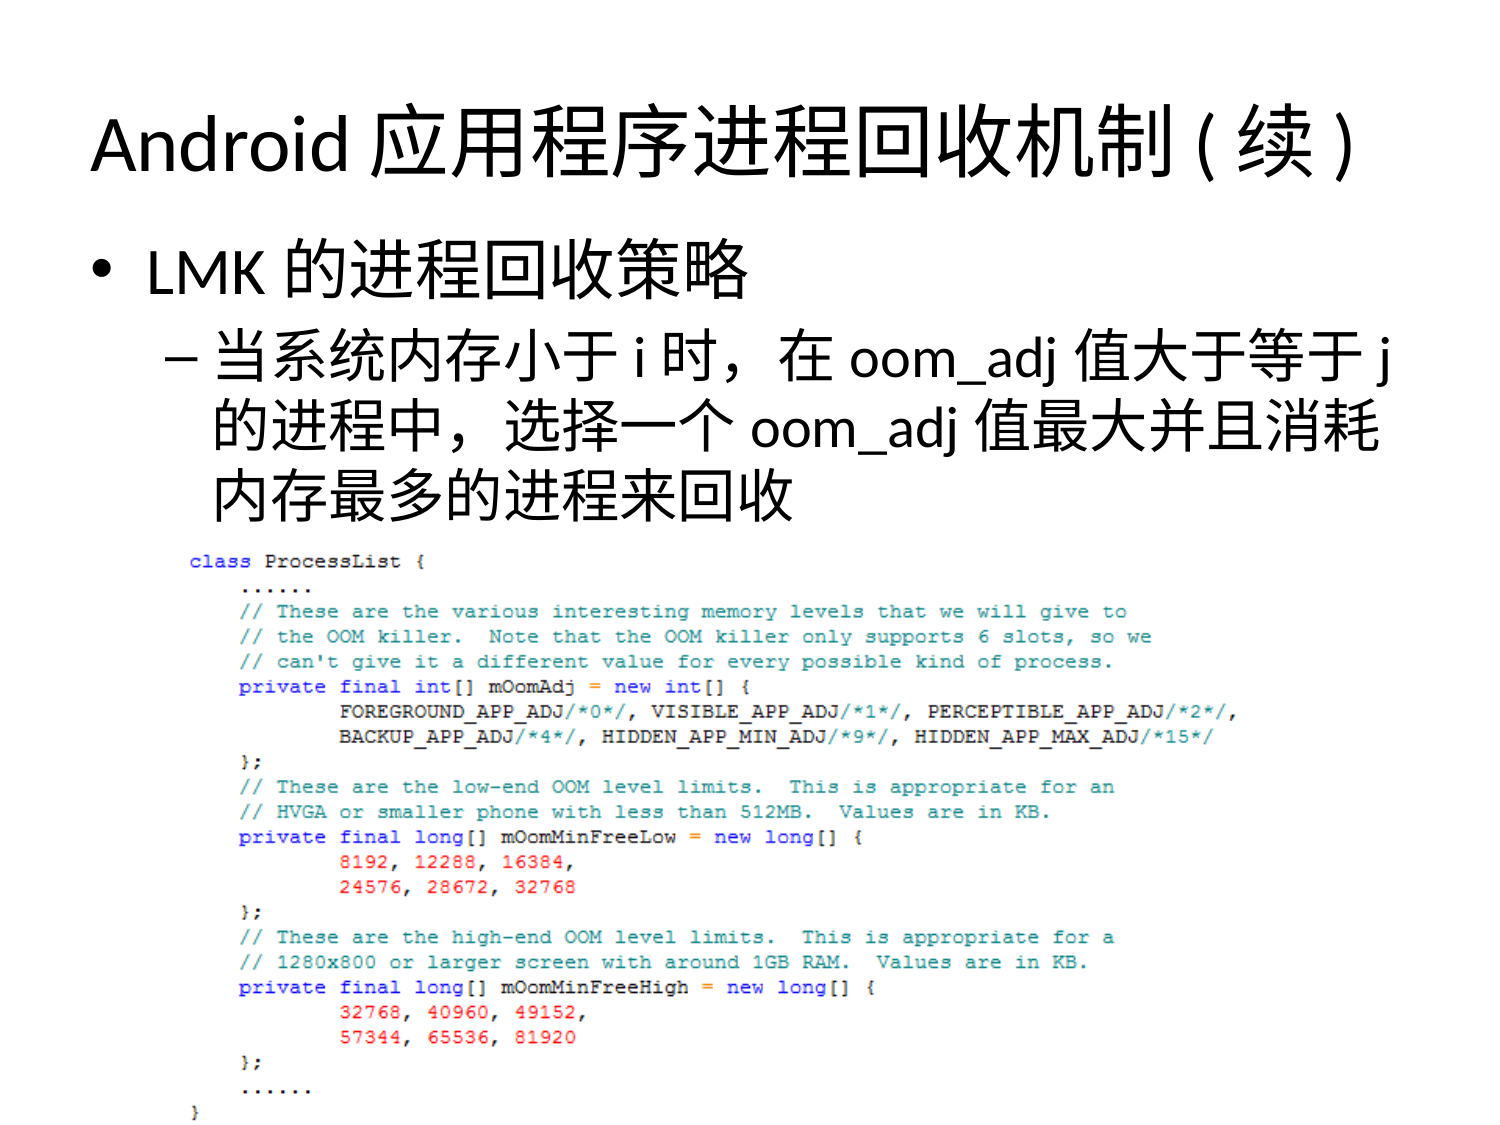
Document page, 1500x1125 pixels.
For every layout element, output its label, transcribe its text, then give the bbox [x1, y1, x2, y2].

picture [182, 552, 1254, 1125]
title Android应用程序进程回收机制(续) [75, 45, 1425, 219]
list LMK的进程回收策略 当系统内存小于i时，在oom_adj值大于等于j的进程中，选择一个oom_adj值最大并且消耗内存最多的进程来回收 [75, 219, 1425, 963]
